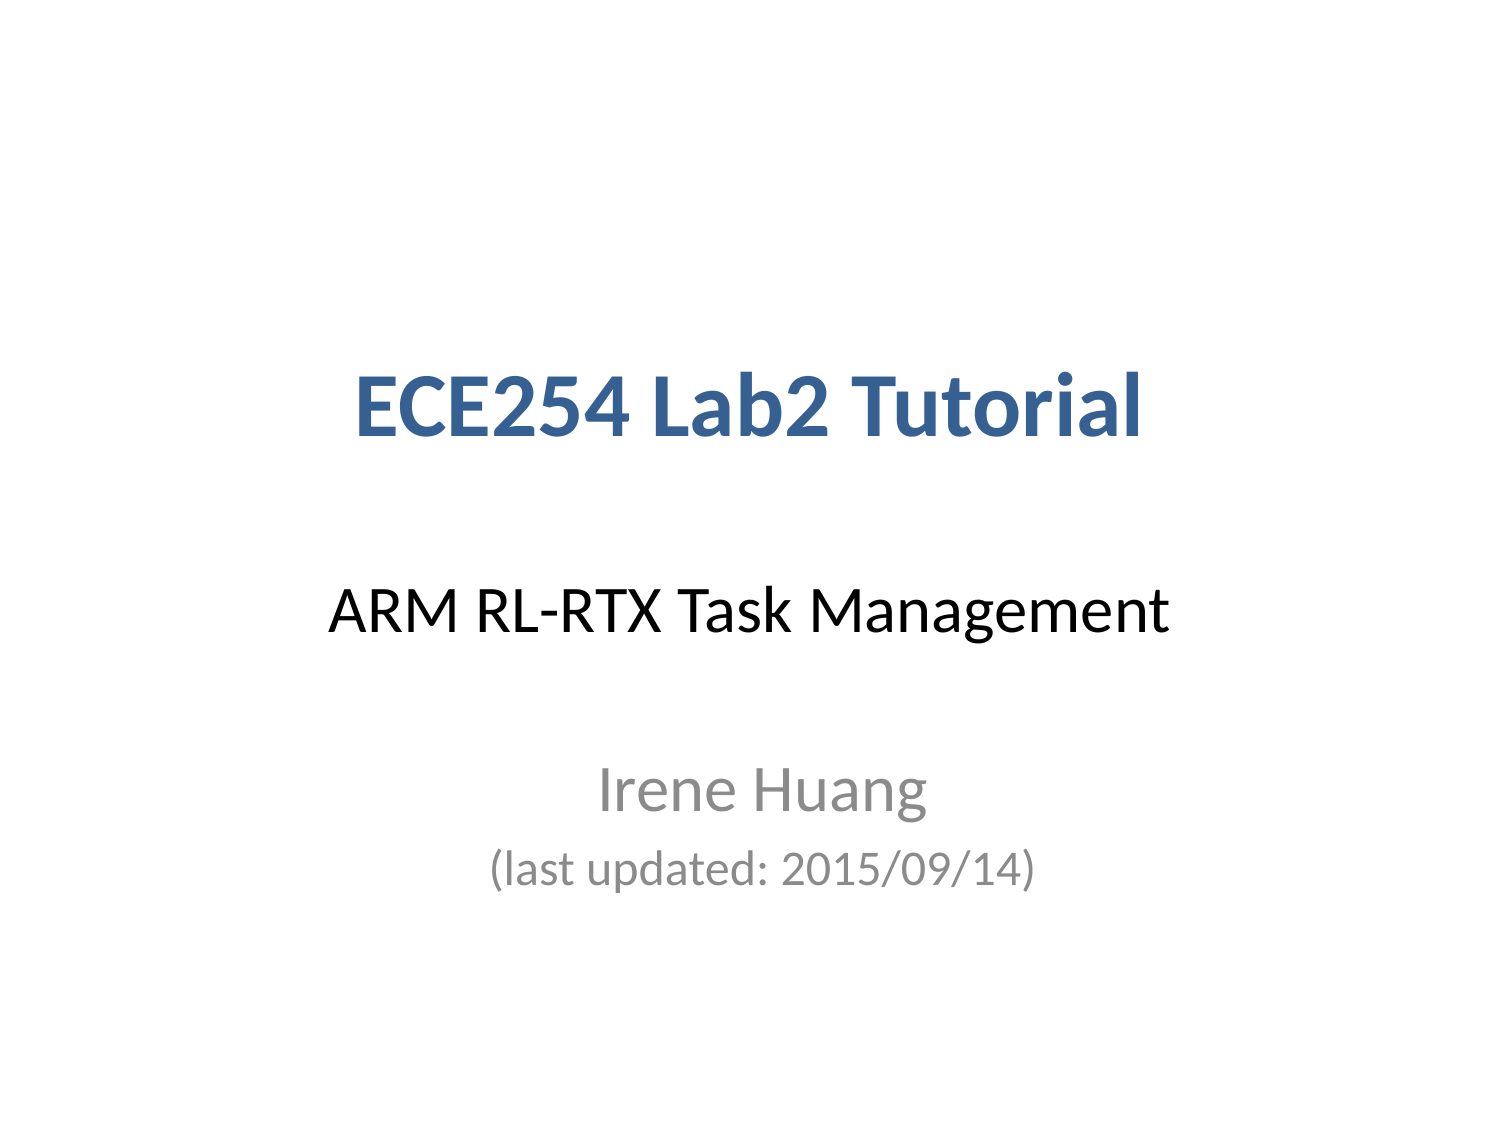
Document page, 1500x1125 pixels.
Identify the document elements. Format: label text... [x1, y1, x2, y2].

title ECE254 Lab2 Tutorial ARM RL-RTX Task Management [112, 312, 1388, 679]
subtitle Irene Huang (last updated: 2015/09/14) [237, 737, 1288, 1025]
